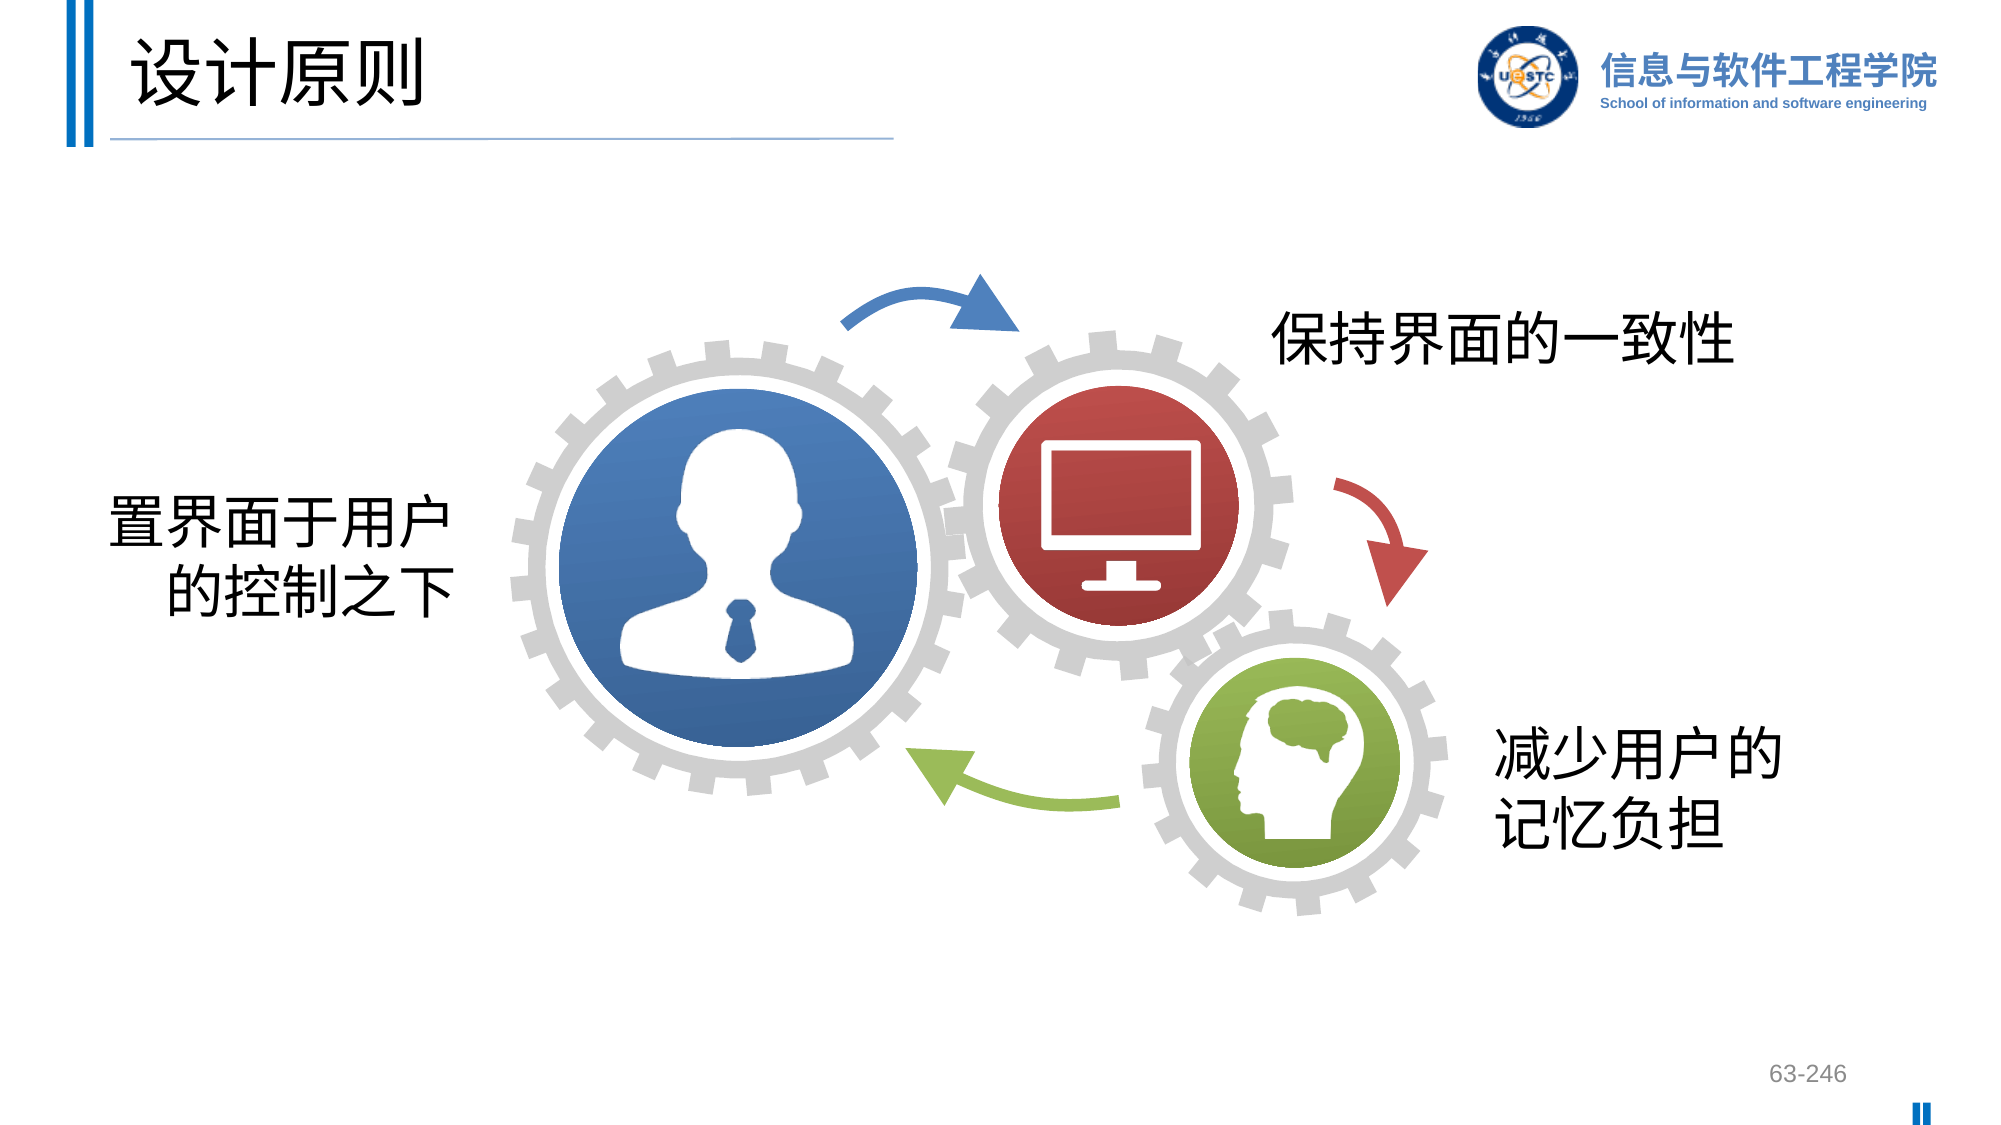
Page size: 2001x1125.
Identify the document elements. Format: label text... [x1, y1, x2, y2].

picture [1234, 686, 1364, 839]
slide_number 63-246 [1412, 1042, 1863, 1103]
text_box [1141, 609, 1449, 917]
text_box [510, 339, 966, 796]
picture [619, 429, 869, 679]
text_box [998, 385, 1239, 626]
text_box [843, 294, 1020, 432]
text_box 保持界面的一致性 [1256, 294, 1752, 380]
text_box [625, 388, 852, 429]
text_box [1316, 483, 1405, 608]
title 设计原则 [113, 10, 1839, 143]
text_box [1189, 657, 1400, 868]
picture [1041, 440, 1201, 592]
text_box [943, 330, 1294, 681]
text_box [559, 434, 918, 747]
text_box 减少用户的记忆负担 [1478, 709, 1811, 865]
text_box 置界面于用户的控制之下 [88, 477, 472, 633]
text_box [905, 554, 1120, 805]
